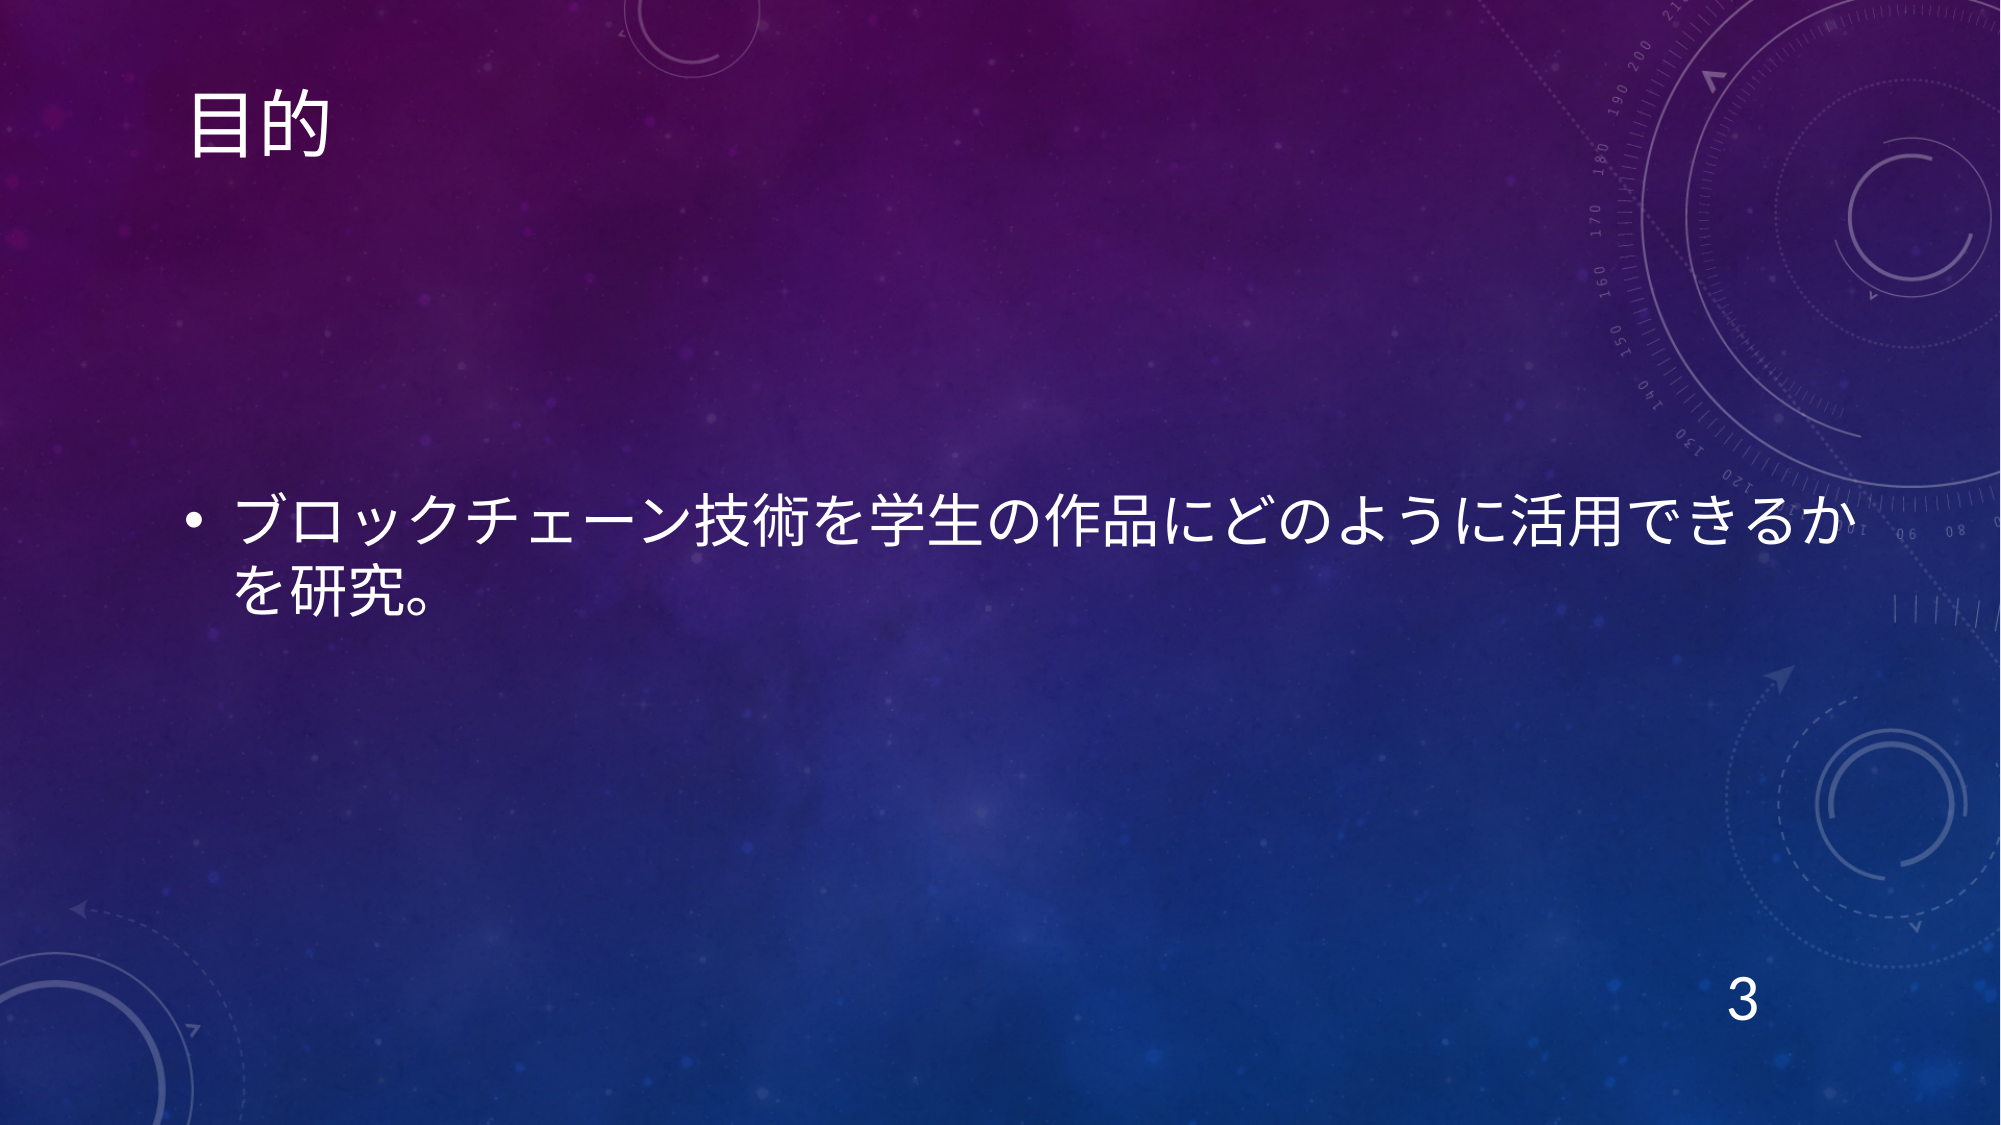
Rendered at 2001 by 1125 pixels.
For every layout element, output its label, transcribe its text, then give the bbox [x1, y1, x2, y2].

picture [0, 0, 2001, 1125]
list ブロックチェーン技術を学生の作品にどのように活用できるかを研究。 [169, 254, 1893, 854]
slide_number 3 [1684, 963, 1775, 1025]
title 目的 [169, 3, 1831, 243]
